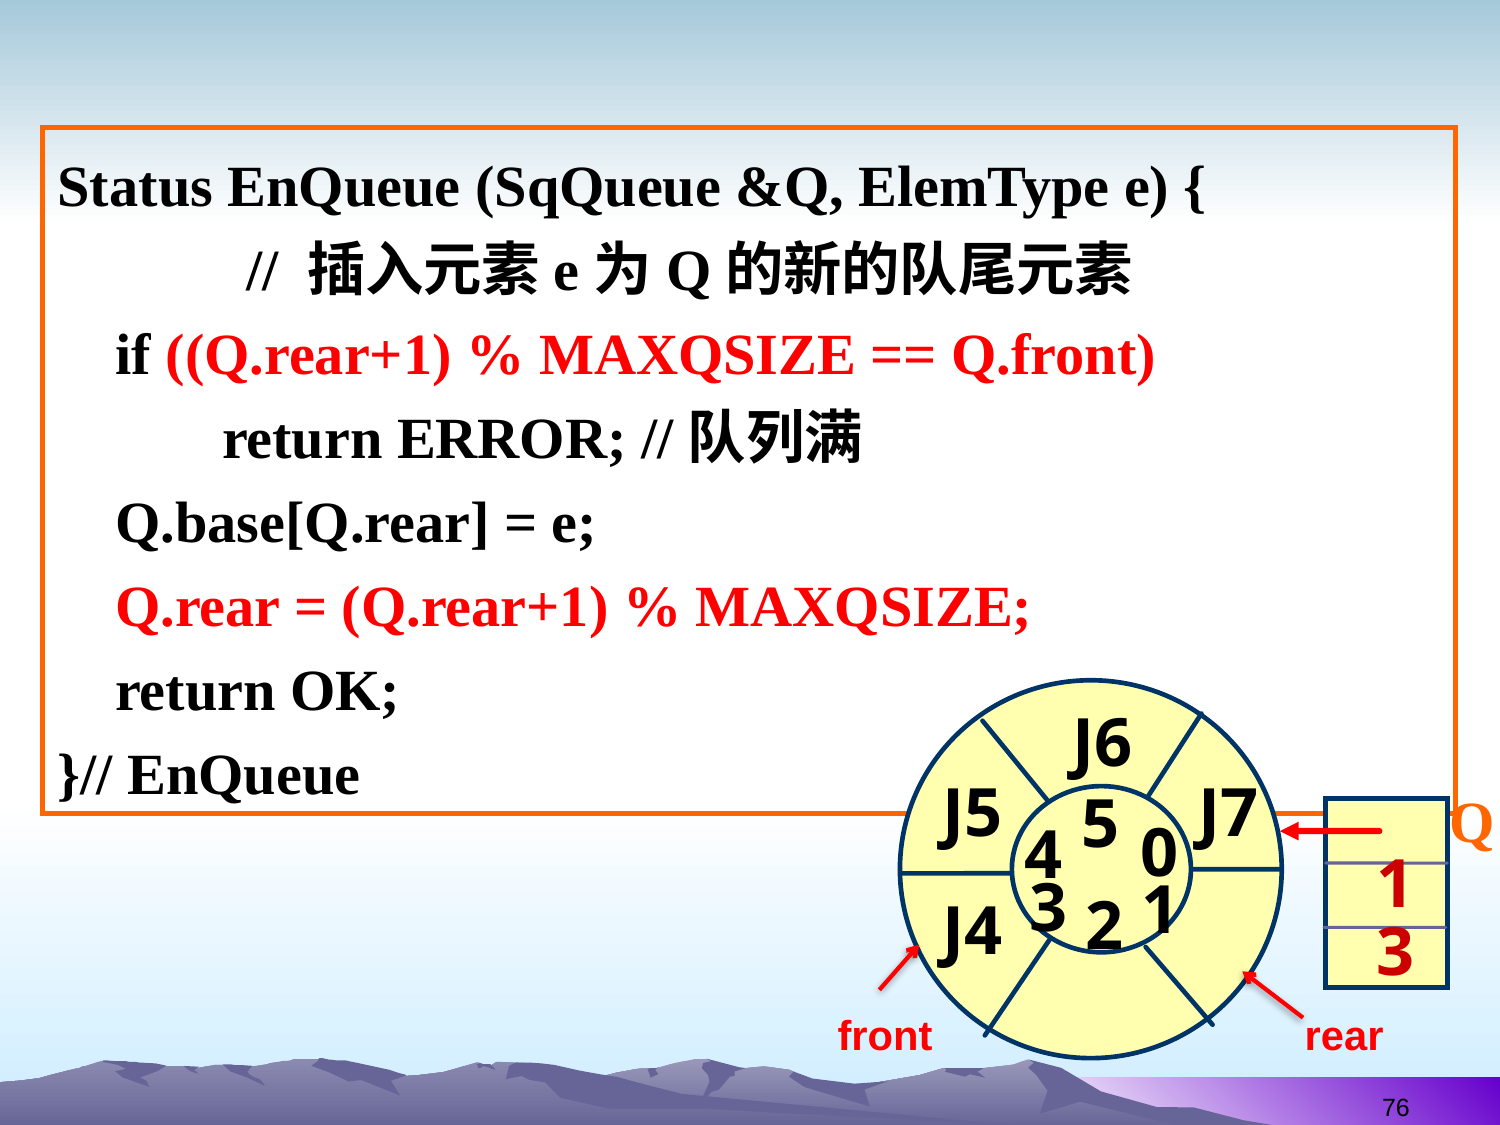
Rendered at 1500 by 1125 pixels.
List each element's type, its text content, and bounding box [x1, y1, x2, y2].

slide_number 76 [1074, 1076, 1426, 1125]
text_box Status EnQueue (SqQueue &Q, ElemType e) { // 插入元素e为Q的新的队尾元素 if ((Q.rear+1) % MAXQSIZE == Q.front) return ERROR; //队列满 Q.base[Q.rear] = e; Q.rear = (Q.rear+1) % MAXQSIZE; return OK; }// EnQueue [42, 127, 1456, 814]
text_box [808, 679, 1500, 1068]
